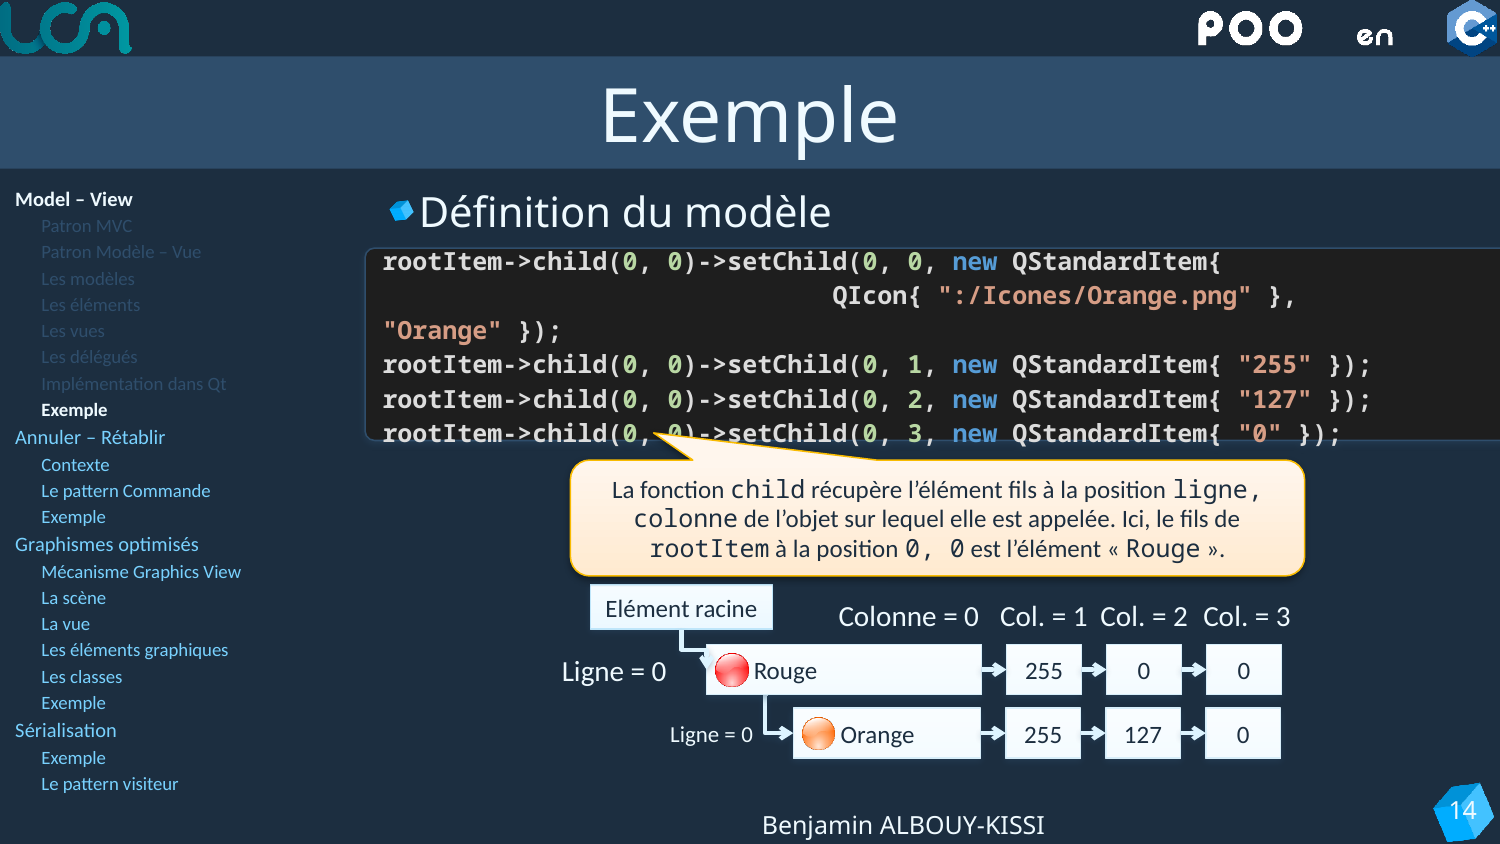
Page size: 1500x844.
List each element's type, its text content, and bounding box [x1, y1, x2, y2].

footer Benjamin ALBOUY-KISSI [374, 806, 1433, 844]
text_box Ligne = 0 [661, 708, 762, 759]
slide_number 14 [1432, 789, 1494, 835]
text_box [767, 703, 981, 759]
picture [1465, 835, 1494, 842]
list Définition du modèle [375, 178, 1475, 245]
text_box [1079, 707, 1178, 759]
picture [402, 200, 414, 221]
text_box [1179, 707, 1281, 759]
text_box La fonction child récupère l’élément fils à la position ligne, colonne de l’objet sur lequel elle est appelée. Ici, le fils de rootItem à la position 0, 0 est l’élément « Rouge ». [569, 432, 1306, 577]
picture [0, 2, 132, 54]
picture [389, 200, 396, 207]
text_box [574, 584, 1298, 695]
picture [1433, 835, 1445, 842]
picture [1476, 782, 1494, 789]
title Exemple [24, 56, 1475, 169]
text_box rootItem->child(0, 0)->setChild(0, 0, new QStandardItem{ QIcon{ ":/Icones/Orange.png" }, "Orange" }); rootItem->child(0, 0)->setChild(0, 1, new QStandardItem{ "255" }); rootItem->child(0, 0)->setChild(0, 2, new QStandardItem{ "127" }); rootItem->child(0, 0)->setChild(0, 3, new QStandardItem{ "0" }); [364, 247, 1500, 442]
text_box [979, 707, 1078, 759]
picture [1194, 0, 1500, 57]
list Model – View Patron MVC Patron Modèle – Vue Les modèles Les éléments Les vues Les délégués Implémentation dans Qt Exemple Annuler – Rétablir Contexte Le pattern Commande Exemple Graphismes optimisés Mécanisme Graphics View La scène La vue Les éléments graphiques Les classes Exemple Sérialisation Exemple Le pattern visiteur [0, 178, 375, 807]
list Définition du modèle [375, 449, 1475, 806]
